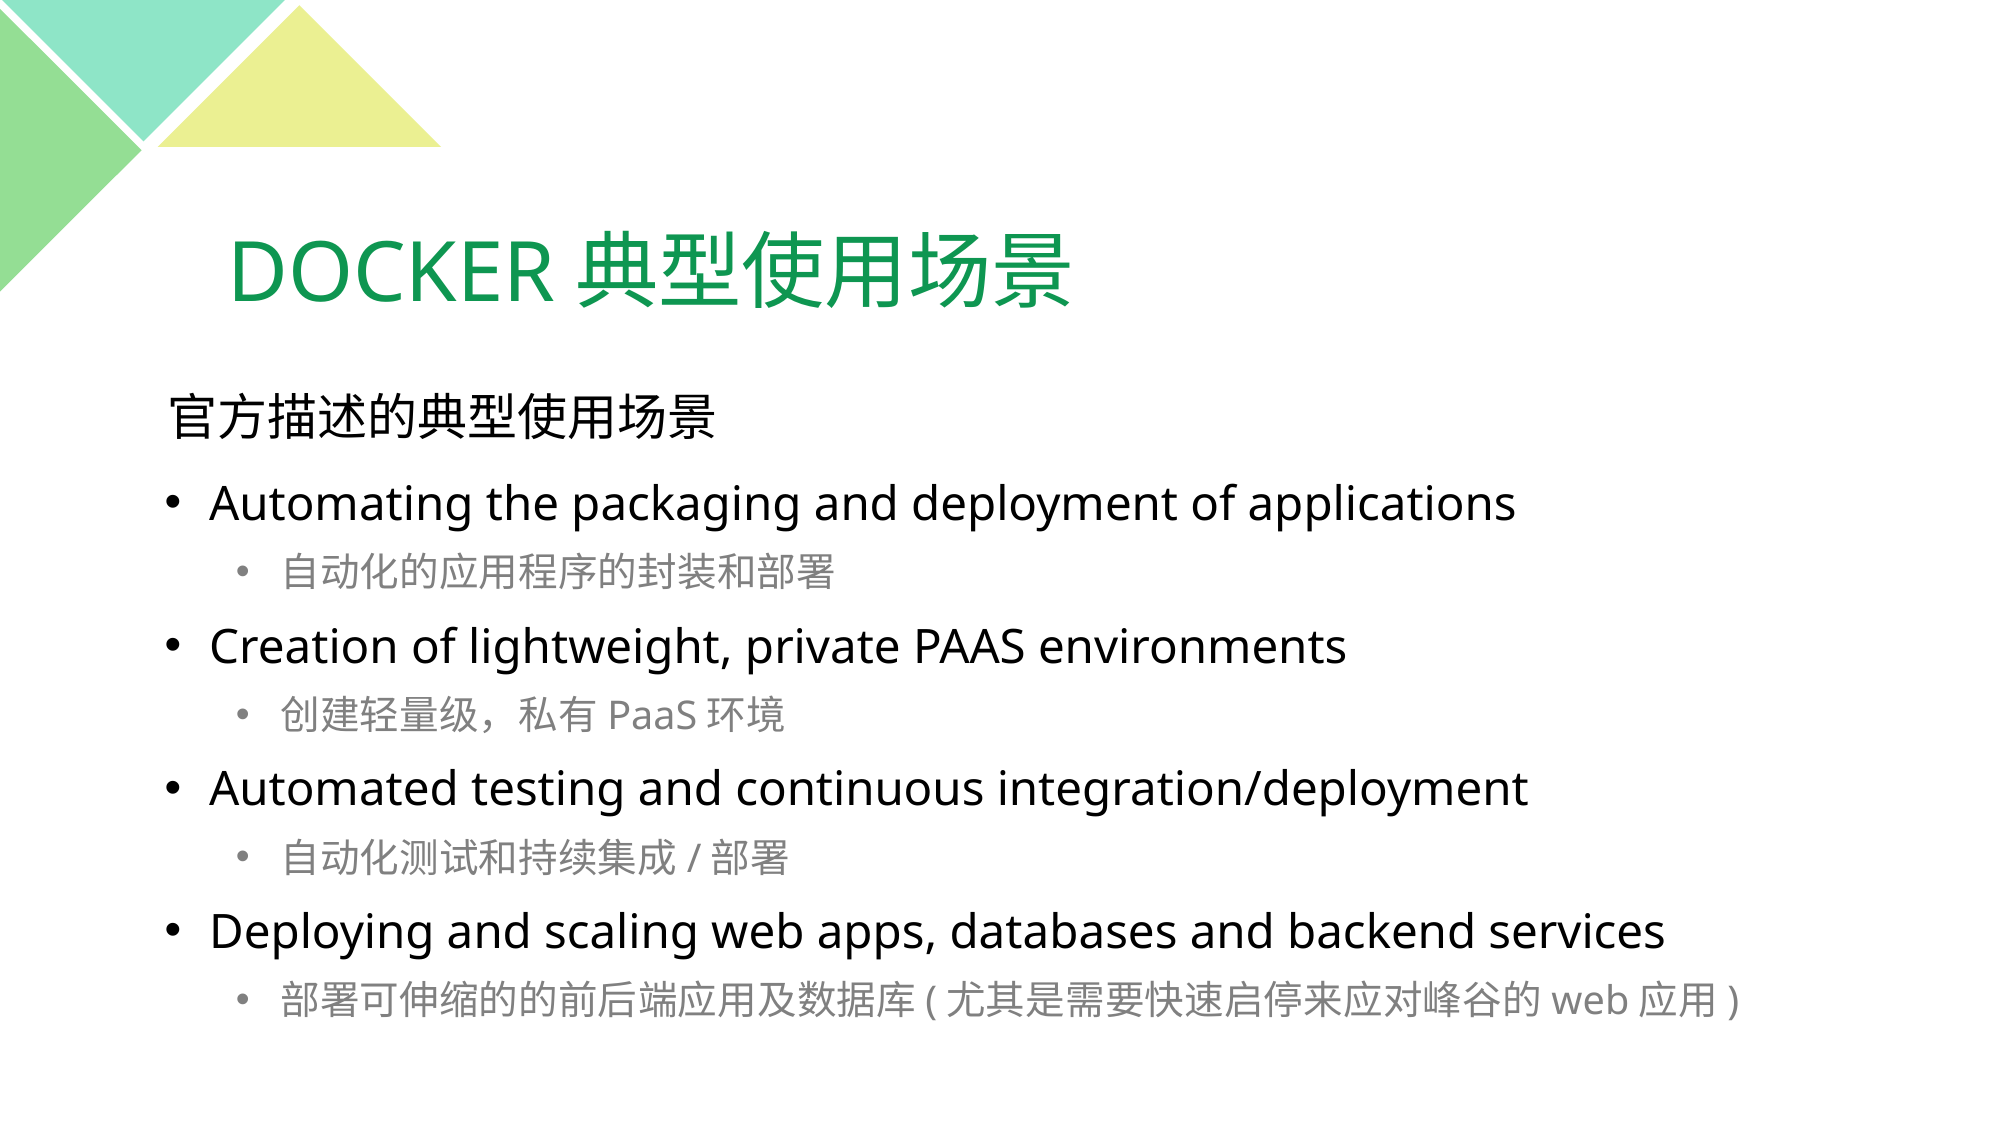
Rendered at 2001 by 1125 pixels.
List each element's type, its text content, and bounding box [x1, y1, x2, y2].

title DOCKER典型使用场景 [212, 208, 1851, 327]
list Automating the packaging and deployment of applications 自动化的应用程序的封装和部署 Creation of lightweight, private PAAS environments 创建轻量级，私有PaaS环境 Automated testing and continuous integration/deployment 自动化测试和持续集成/部署 Deploying and scaling web apps, databases and backend services 部署可伸缩的的前后端应用及数据库(尤其是需要快速启停来应对峰谷的web应用) [149, 454, 1851, 1092]
text_box 官方描述的典型使用场景 [152, 378, 733, 454]
